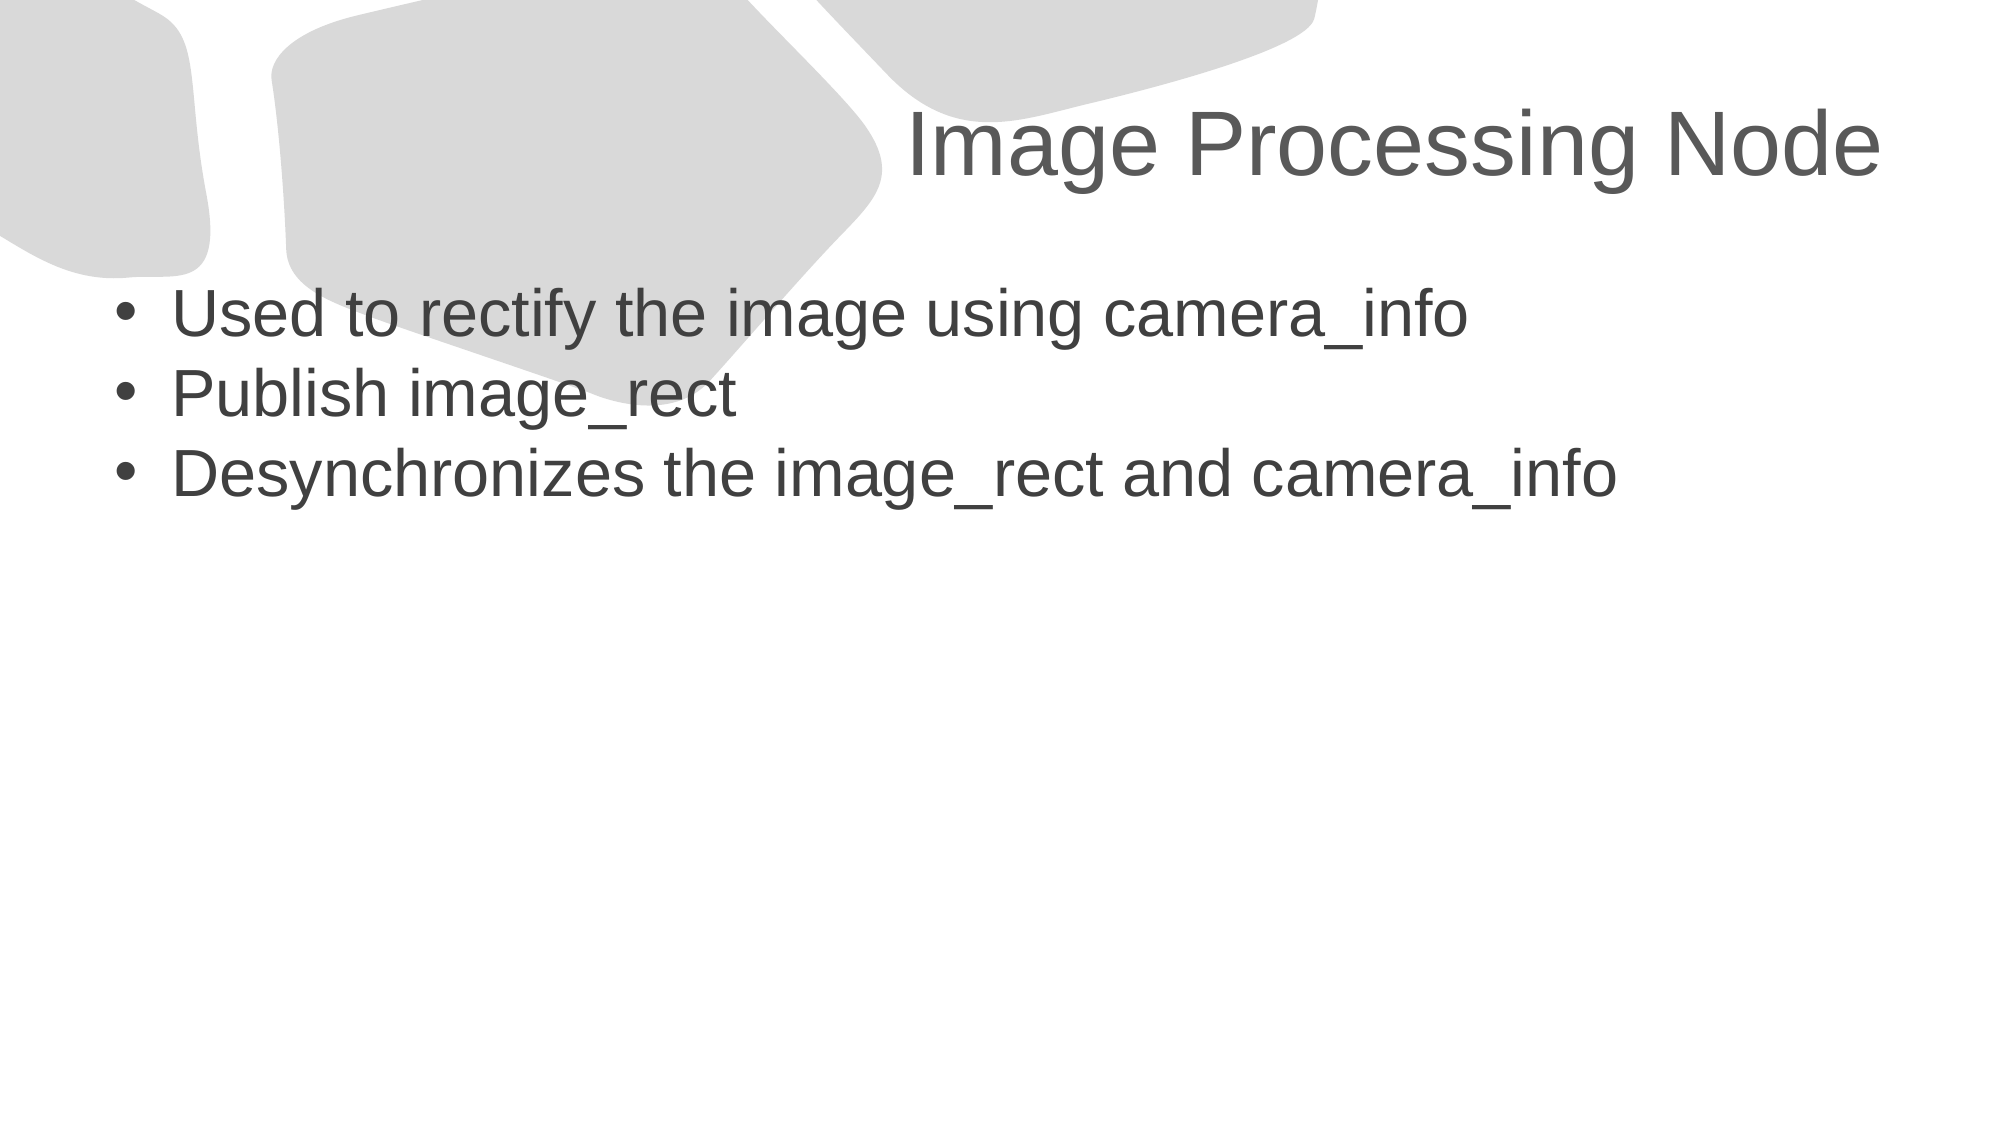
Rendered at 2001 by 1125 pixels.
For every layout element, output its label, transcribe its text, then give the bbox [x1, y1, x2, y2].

title Image Processing Node [99, 45, 1900, 233]
list Used to rectify the image using camera_info Publish image_rect Desynchronizes the image_rect and camera_info [99, 262, 1900, 1005]
